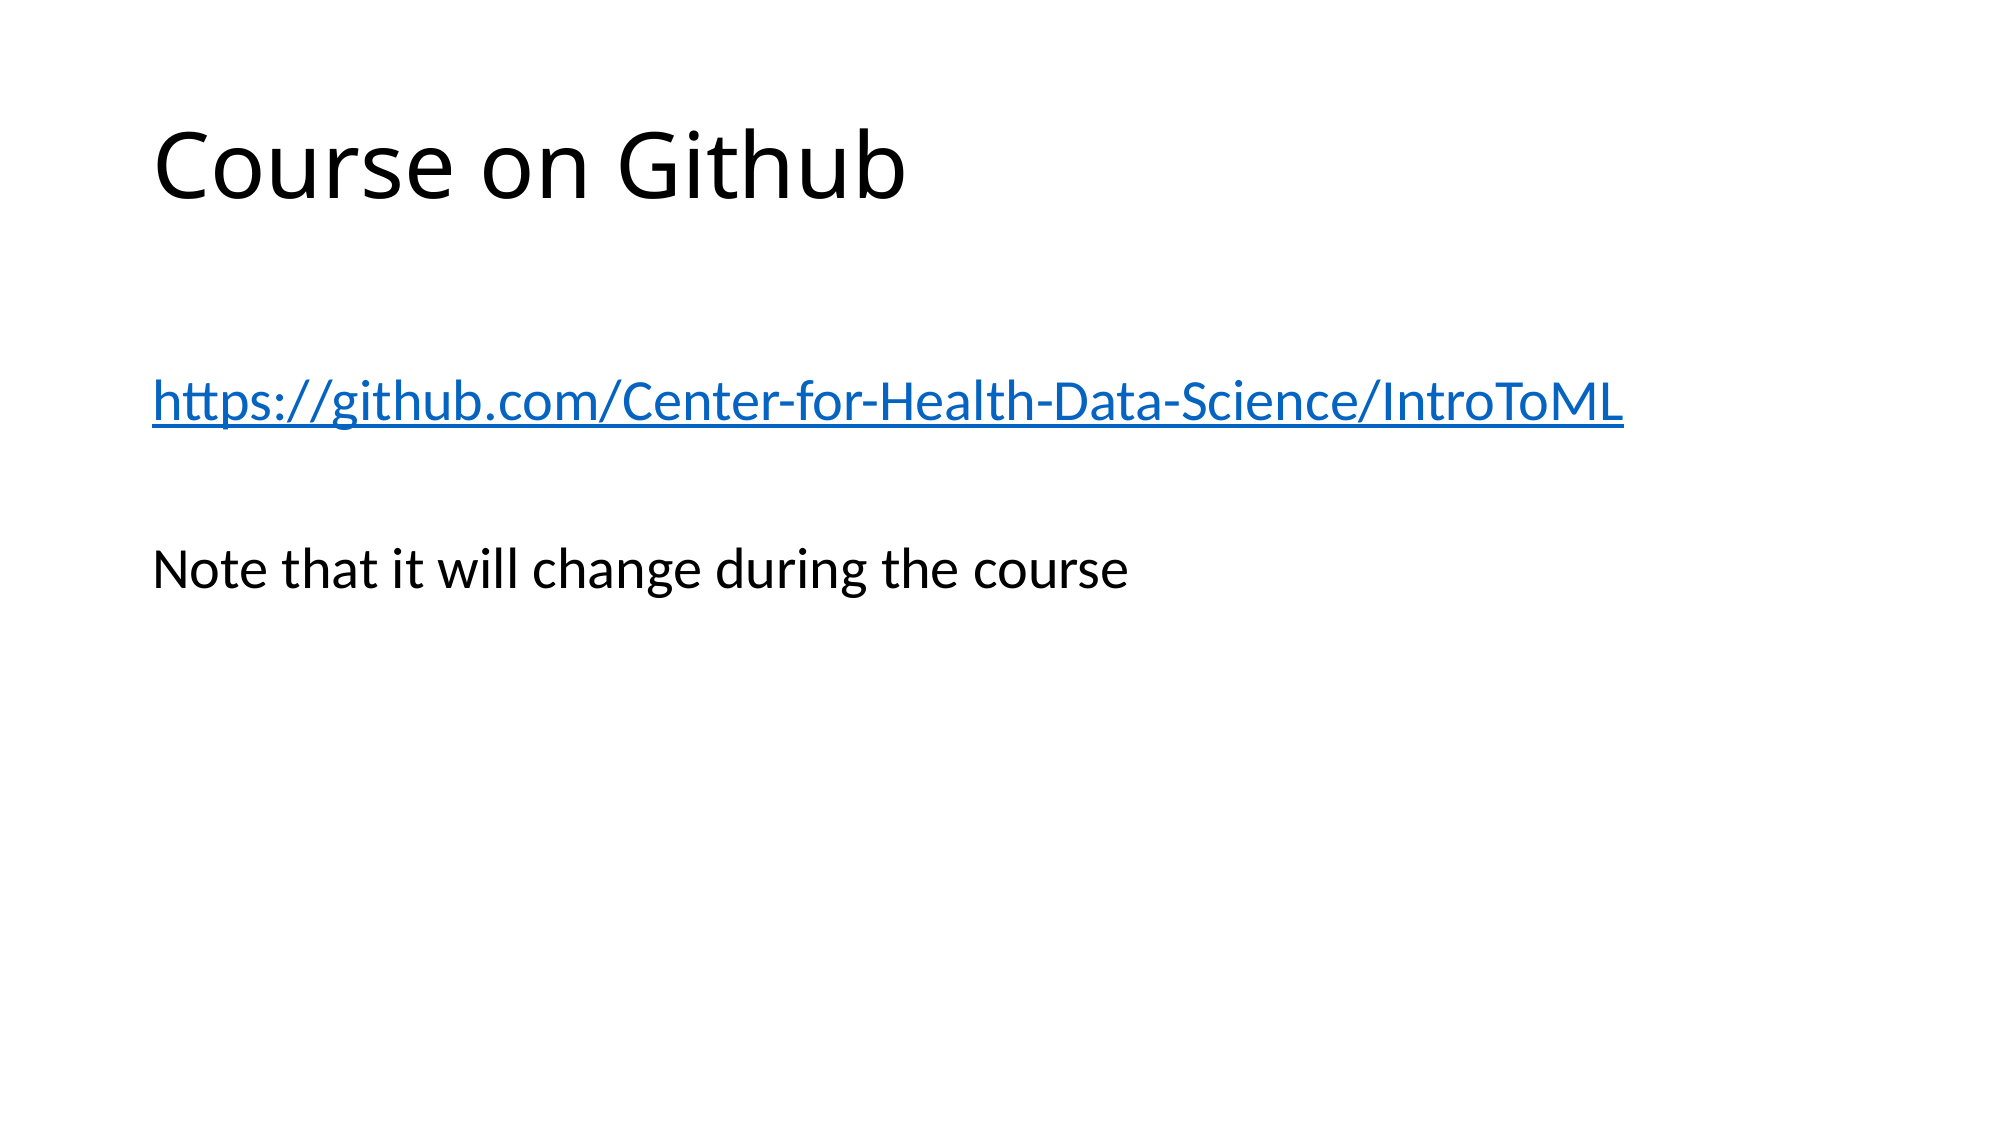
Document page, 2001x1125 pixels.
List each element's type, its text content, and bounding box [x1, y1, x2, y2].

list https://github.com/Center-for-Health-Data-Science/IntroToML Note that it will change during the course [137, 362, 1863, 1014]
title Course on Github [137, 59, 1863, 278]
